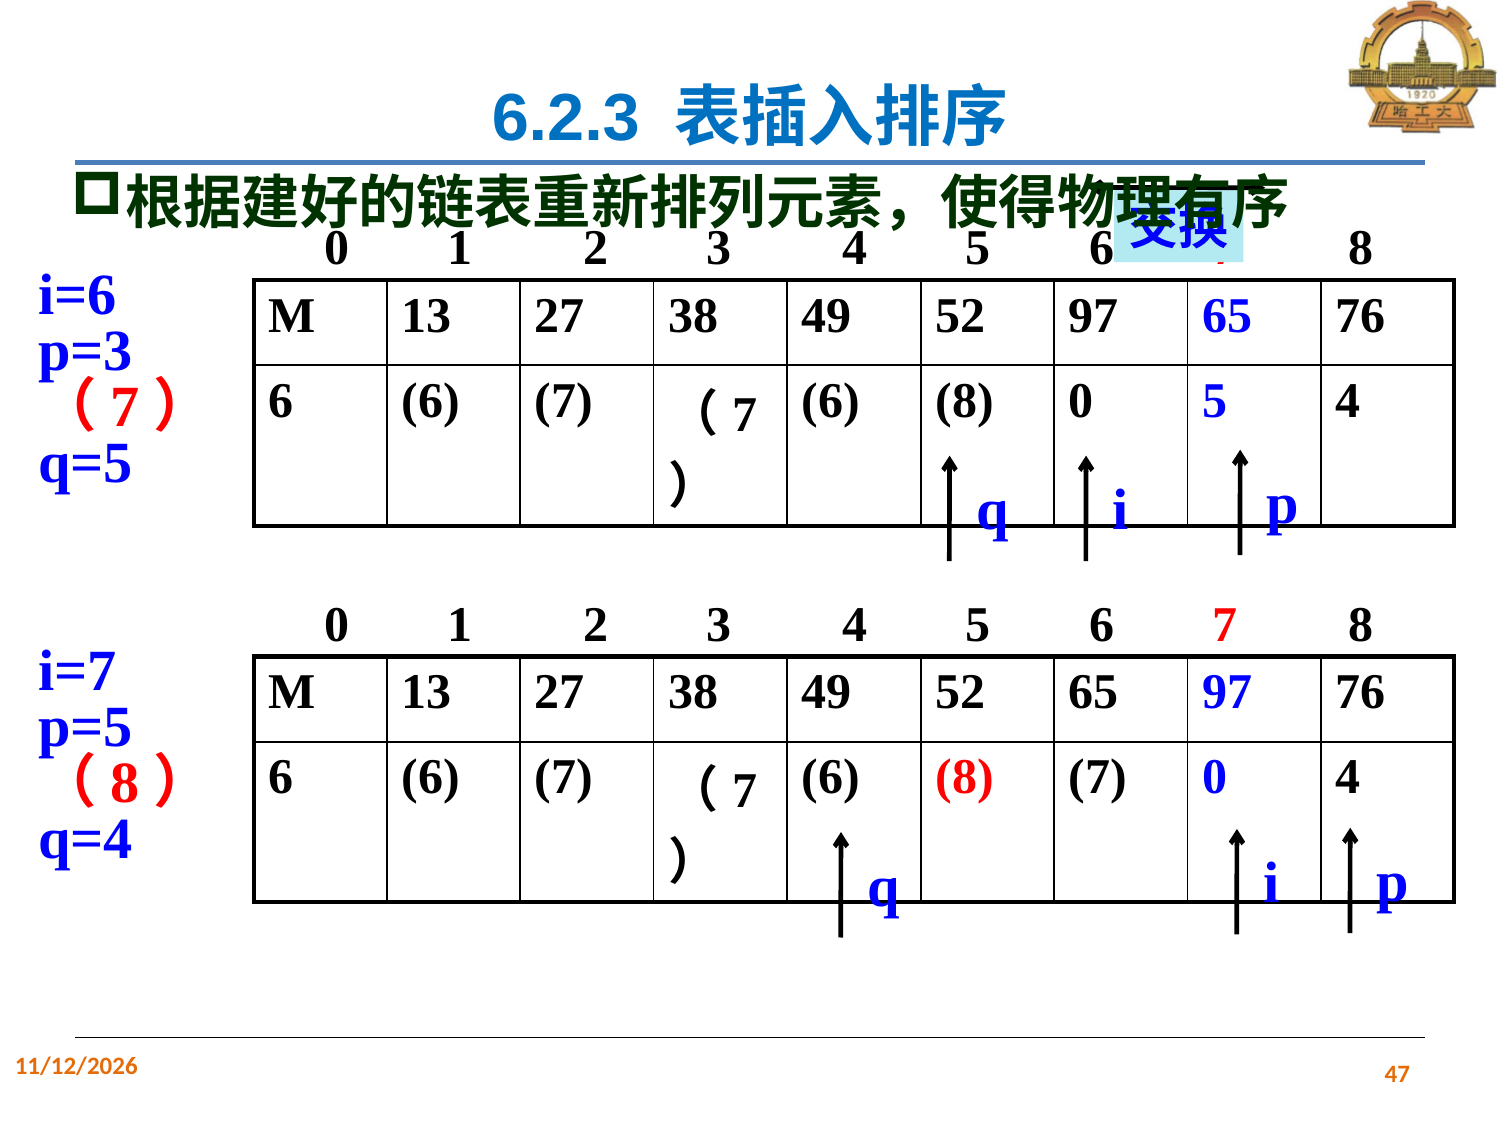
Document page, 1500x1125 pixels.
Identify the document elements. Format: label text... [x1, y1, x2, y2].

table_header 13 [388, 298, 519, 364]
table_cell (7) [521, 366, 653, 524]
text_box i=6 p=3（7） q=5 [23, 262, 258, 502]
table_header 13 [388, 674, 519, 741]
text_box i=7 p=5（8） q=4 [23, 638, 258, 878]
table_header 52 [922, 298, 1053, 364]
table_header 8 [1296, 589, 1419, 674]
table_cell （7） [654, 366, 786, 524]
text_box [1239, 449, 1338, 556]
table_header M [258, 282, 386, 364]
table_header 76 [1322, 282, 1452, 364]
table_header 3 [679, 589, 803, 674]
table_cell (6) [388, 366, 519, 524]
table_header 52 [922, 674, 1053, 741]
table_header 5 [926, 244, 1049, 298]
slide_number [0, 1042, 350, 1103]
table_header 97 [1188, 674, 1320, 741]
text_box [1087, 187, 1266, 264]
table_header 4 [803, 244, 926, 298]
table_header 4 [803, 589, 926, 674]
table_header 2 [556, 244, 679, 298]
table_cell (6) [788, 743, 920, 900]
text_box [1349, 827, 1448, 934]
table_cell (7) [521, 743, 653, 900]
table_cell (6) [788, 366, 920, 524]
table_header 49 [788, 298, 920, 364]
table_cell (8) [922, 366, 1053, 524]
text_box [1085, 455, 1184, 562]
table_header 8 [1296, 212, 1419, 298]
table_cell 0 [1188, 743, 1320, 900]
table_header 1 [433, 244, 556, 298]
table_header 65 [1188, 298, 1320, 364]
table_header 76 [1322, 659, 1452, 741]
table_header 27 [521, 674, 653, 741]
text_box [840, 831, 939, 938]
table_header 7 [1173, 244, 1296, 298]
title 6.2.3 表插入排序 [75, 0, 1425, 188]
picture [1340, 0, 1500, 138]
text_box 根据建好的链表重新排列元素，使得物理有序 [56, 158, 1388, 244]
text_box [949, 455, 1048, 562]
table_header 3 [679, 244, 803, 298]
table_cell 6 [256, 743, 386, 900]
table_cell 4 [1322, 743, 1452, 900]
table_header 6 [1049, 244, 1173, 298]
table_header 1 [433, 589, 556, 674]
table_header 2 [556, 589, 679, 674]
table_header 38 [654, 674, 786, 741]
table_cell 6 [256, 366, 386, 524]
table_cell 0 [1055, 366, 1187, 524]
table_header 0 [309, 244, 433, 298]
table_header 97 [1055, 298, 1187, 364]
table_cell (7) [1055, 743, 1187, 900]
table_header 6 [1049, 589, 1173, 674]
table_header 7 [1173, 589, 1296, 674]
table_header 65 [1055, 674, 1187, 741]
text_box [1236, 828, 1335, 935]
table_header 27 [521, 298, 653, 364]
table_cell 4 [1322, 366, 1452, 524]
slide_number 47 [1074, 1043, 1425, 1103]
table_header 38 [654, 298, 786, 364]
table_header 5 [926, 589, 1049, 674]
table_header 49 [788, 674, 920, 741]
table_cell （7） [654, 743, 786, 900]
table_cell (6) [388, 743, 519, 900]
table_header M [258, 659, 386, 741]
table_cell 5 [1188, 366, 1320, 524]
table_cell (8) [922, 743, 1053, 900]
table_header 0 [309, 589, 433, 674]
